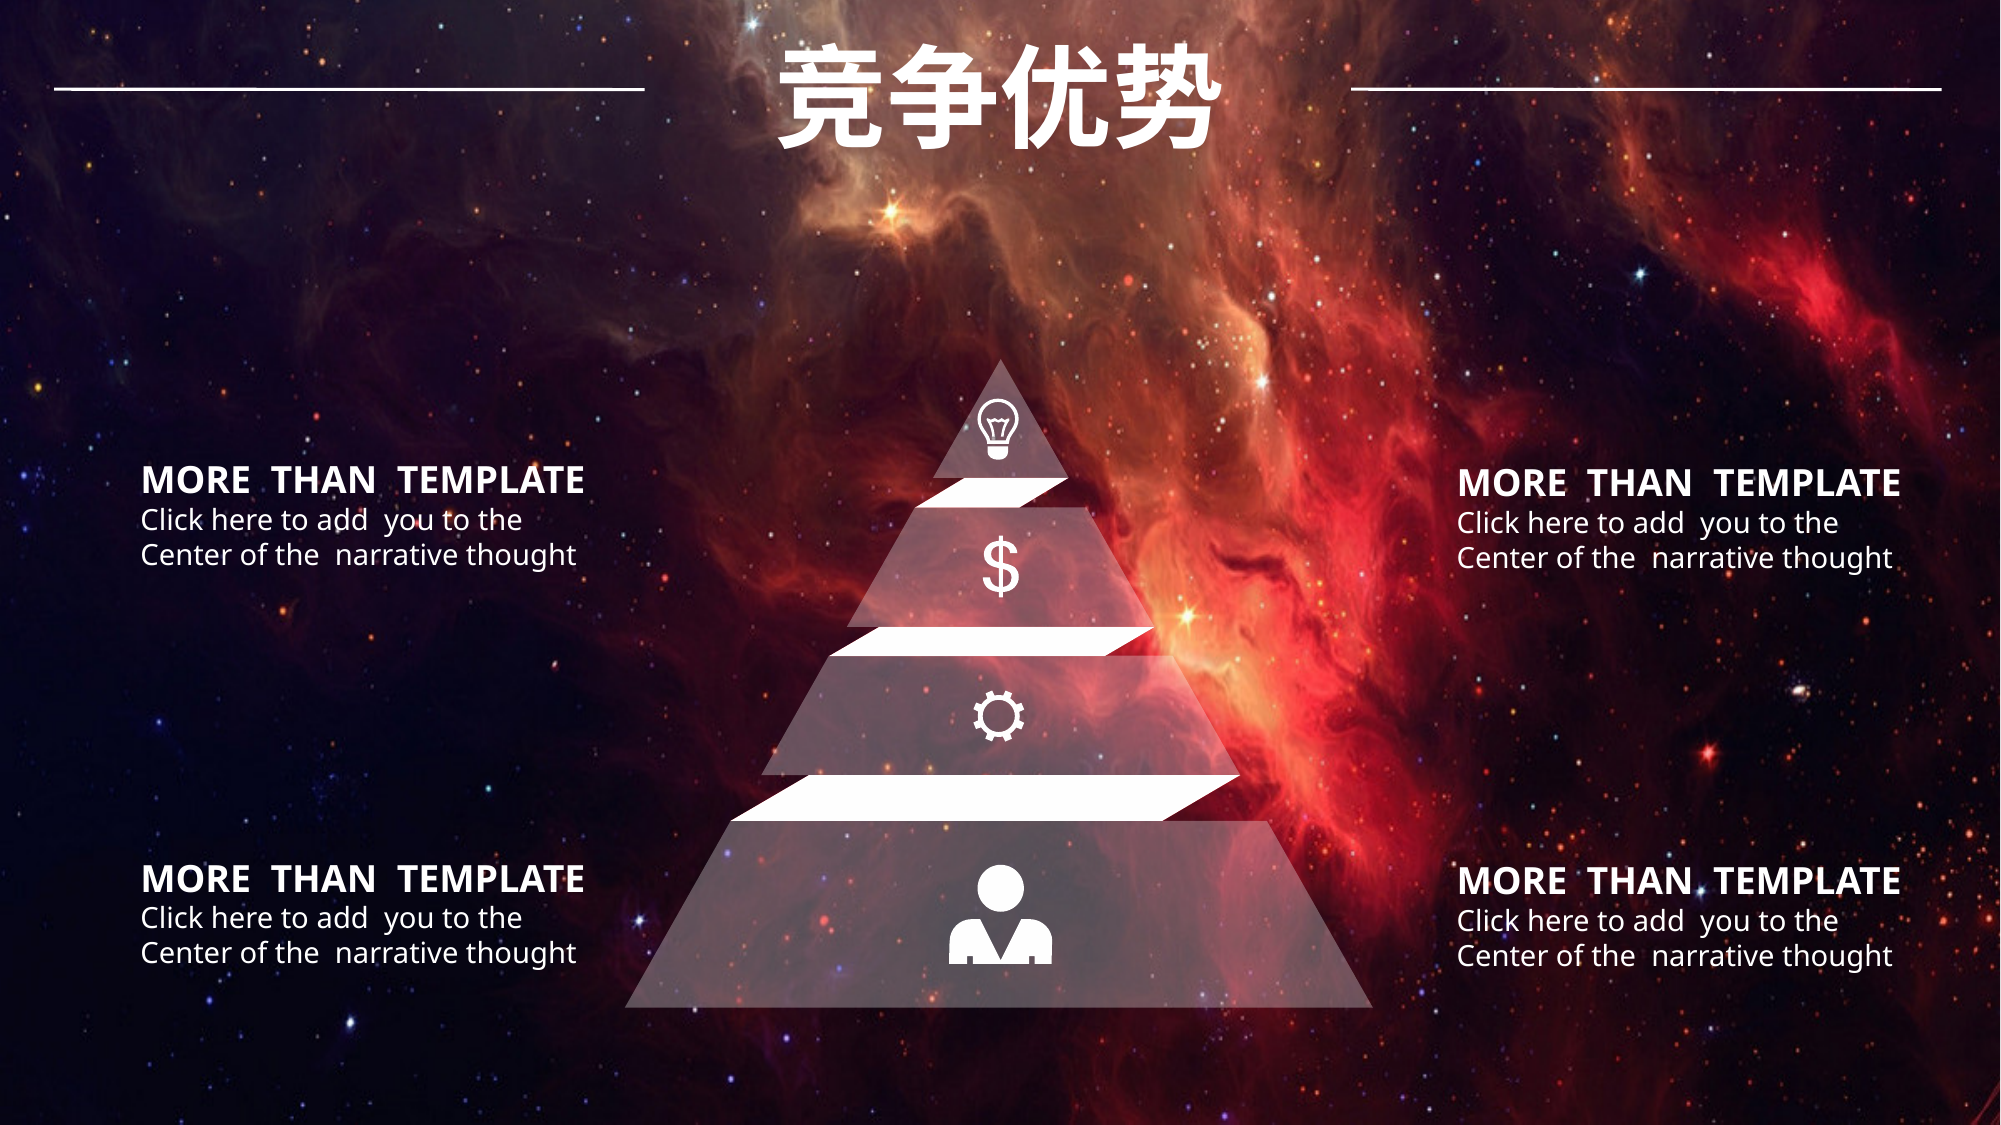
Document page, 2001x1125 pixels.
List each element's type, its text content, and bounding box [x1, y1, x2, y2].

text_box [981, 534, 1020, 599]
text_box [972, 689, 1026, 743]
text_box MORE THAN TEMPLATE Click here to add you to the Center of the narrative thought [125, 847, 601, 1057]
text_box MORE THAN TEMPLATE Click here to add you to the Center of the narrative thought [1441, 451, 1917, 662]
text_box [977, 398, 1019, 460]
text_box [828, 626, 1155, 657]
text_box MORE THAN TEMPLATE Click here to add you to the Center of the narrative thought [1441, 849, 1917, 1060]
picture [0, 0, 2001, 1125]
text_box [846, 507, 1155, 627]
text_box [761, 655, 1241, 776]
text_box [933, 359, 1069, 478]
text_box MORE THAN TEMPLATE Click here to add you to the Center of the narrative thought [125, 449, 601, 659]
text_box [730, 775, 1241, 821]
text_box 竞争优势 [760, 19, 1240, 170]
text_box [949, 864, 1053, 964]
text_box [624, 820, 1373, 1008]
text_box [915, 477, 1069, 508]
